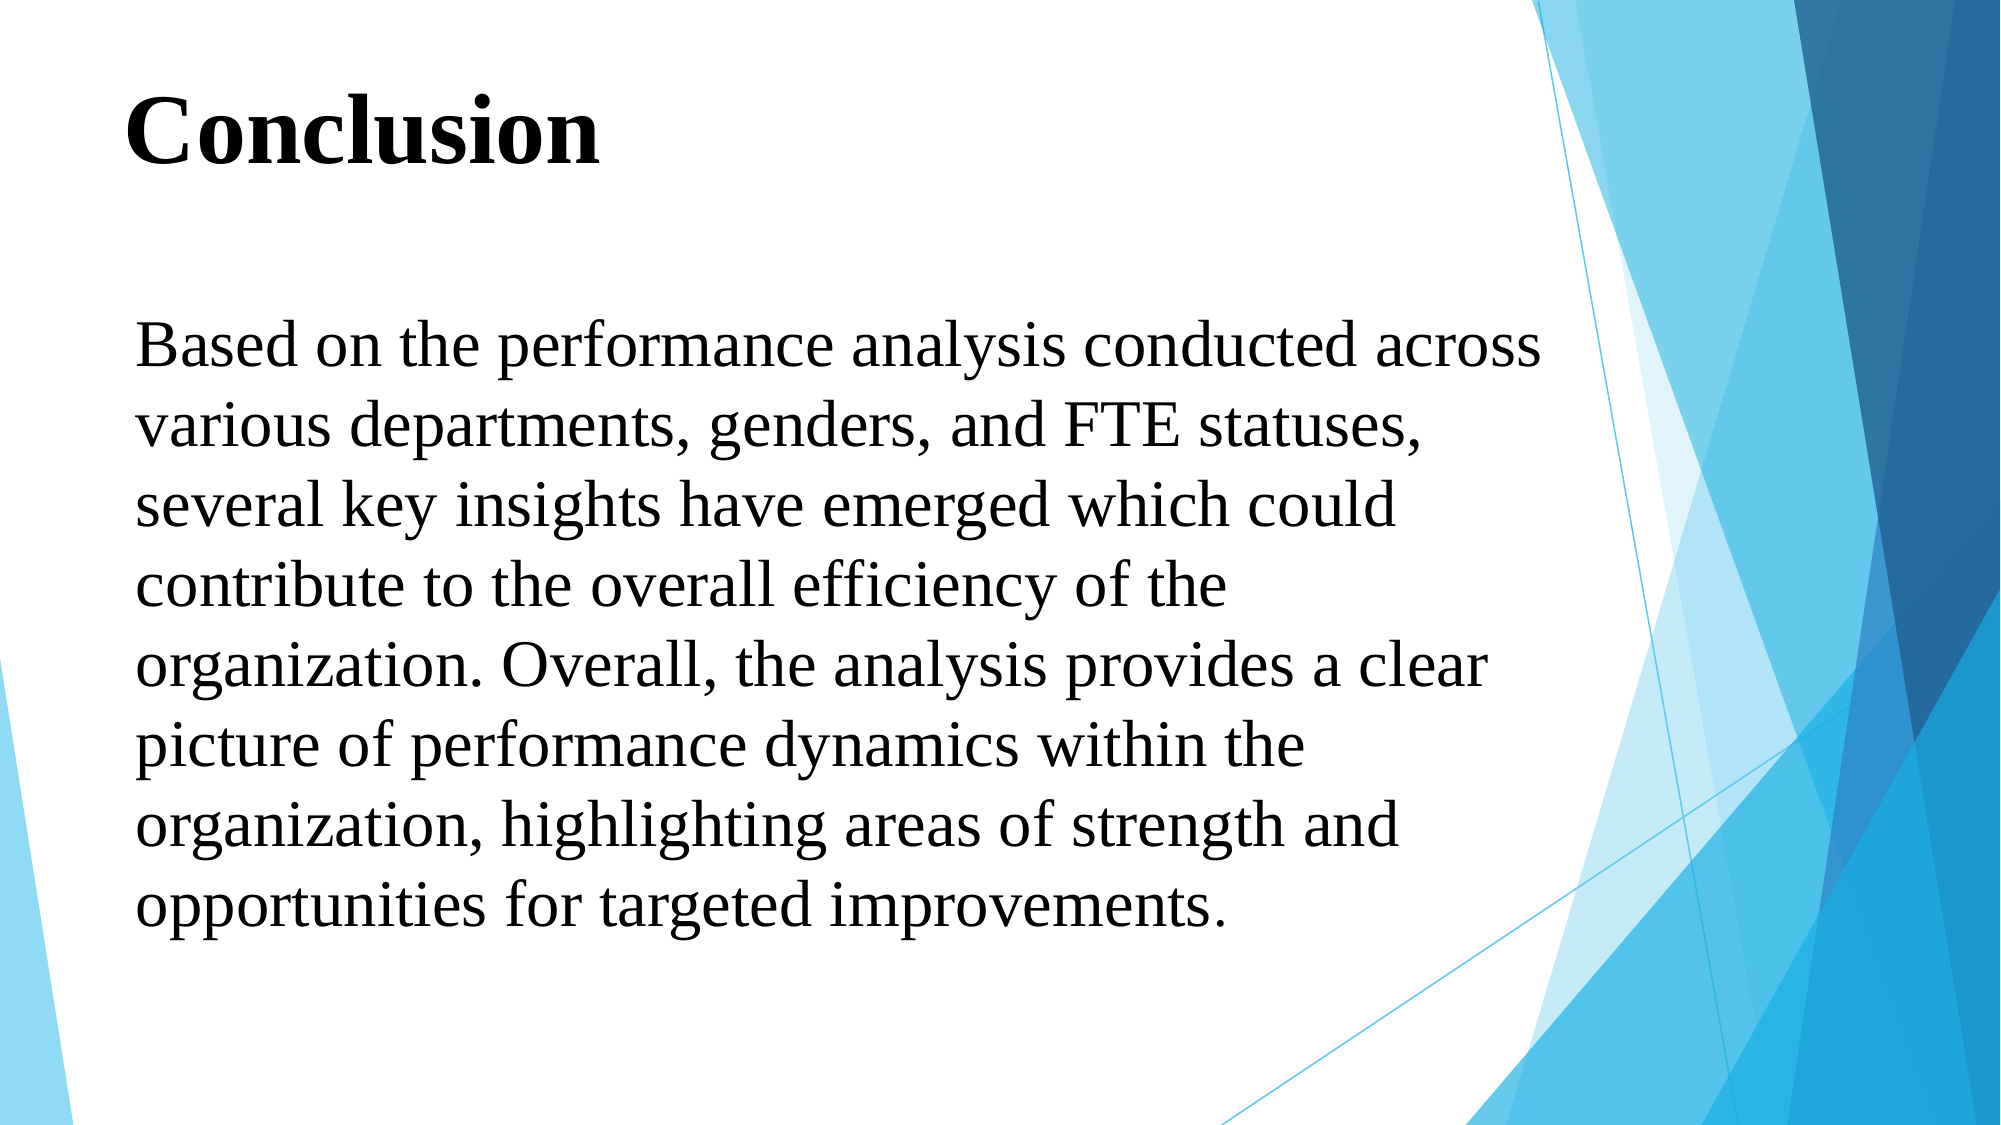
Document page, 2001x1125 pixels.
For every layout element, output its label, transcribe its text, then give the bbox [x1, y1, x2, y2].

title Conclusion [123, 63, 1877, 188]
text_box Based on the performance analysis conducted across various departments, genders, and FTE statuses, several key insights have emerged which could contribute to the overall efficiency of the organization. Overall, the analysis provides a clear picture of performance dynamics within the organization, highlighting areas of strength and opportunities for targeted improvements. [121, 292, 1563, 993]
